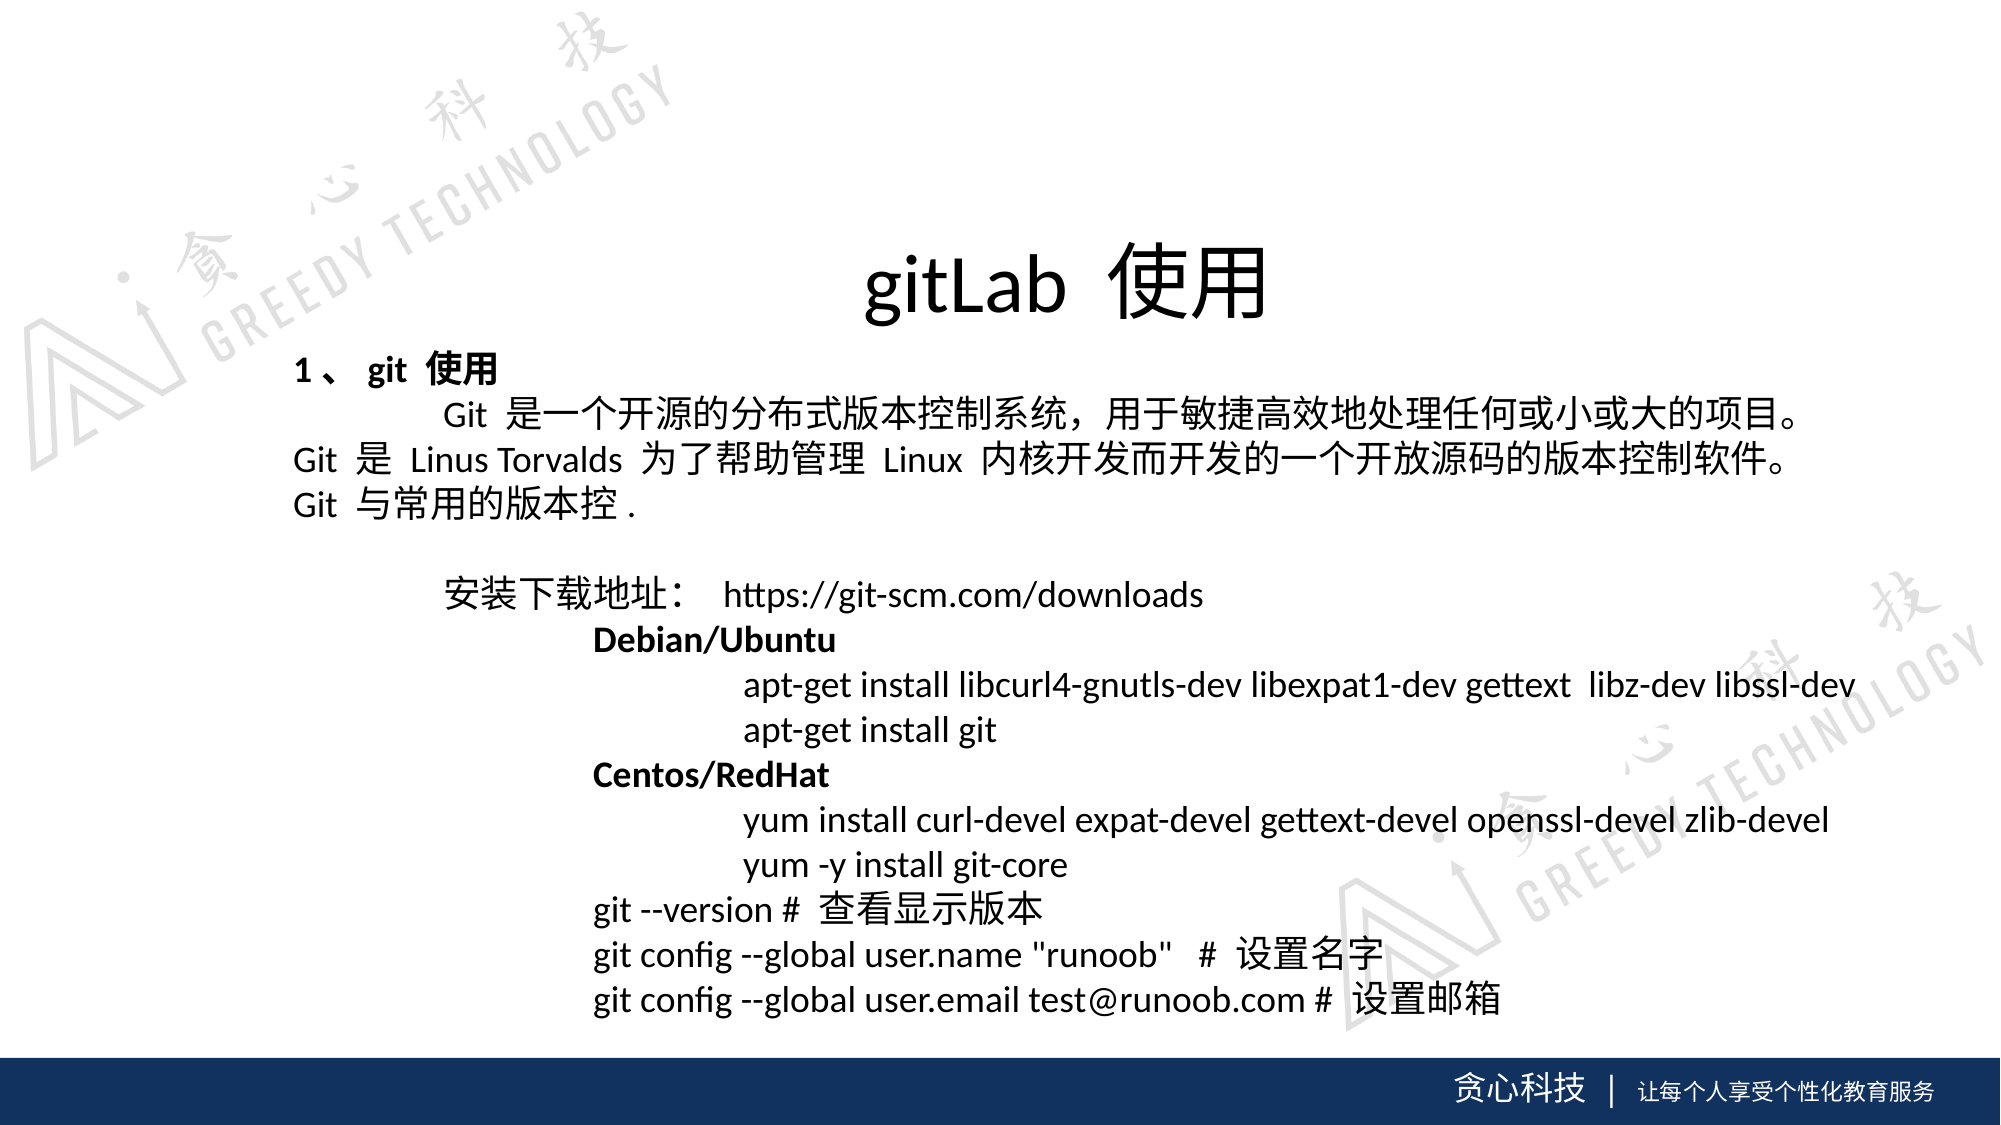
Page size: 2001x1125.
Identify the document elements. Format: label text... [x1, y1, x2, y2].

picture [23, 11, 670, 472]
text_box gitLab 使用 [848, 222, 1289, 337]
text_box 1、git 使用 Git 是一个开源的分布式版本控制系统，用于敏捷高效地处理任何或小或大的项目。 Git 是 Linus Torvalds 为了帮助管理 Linux 内核开发而开发的一个开放源码的版本控制软件。 Git 与常用的版本控. 安装下载地址： https://git-scm.com/downloads Debian/Ubuntu apt-get install libcurl4-gnutls-dev libexpat1-dev gettext libz-dev libssl-dev apt-get install git Centos/RedHat yum install curl-devel expat-devel gettext-devel openssl-devel zlib-devel yum -y install git-core git --version # 查看显示版本 git config --global user.name "runoob" # 设置名字 git config --global user.email test@runoob.com # 设置邮箱 [278, 338, 1872, 1028]
picture [1338, 571, 1984, 1032]
